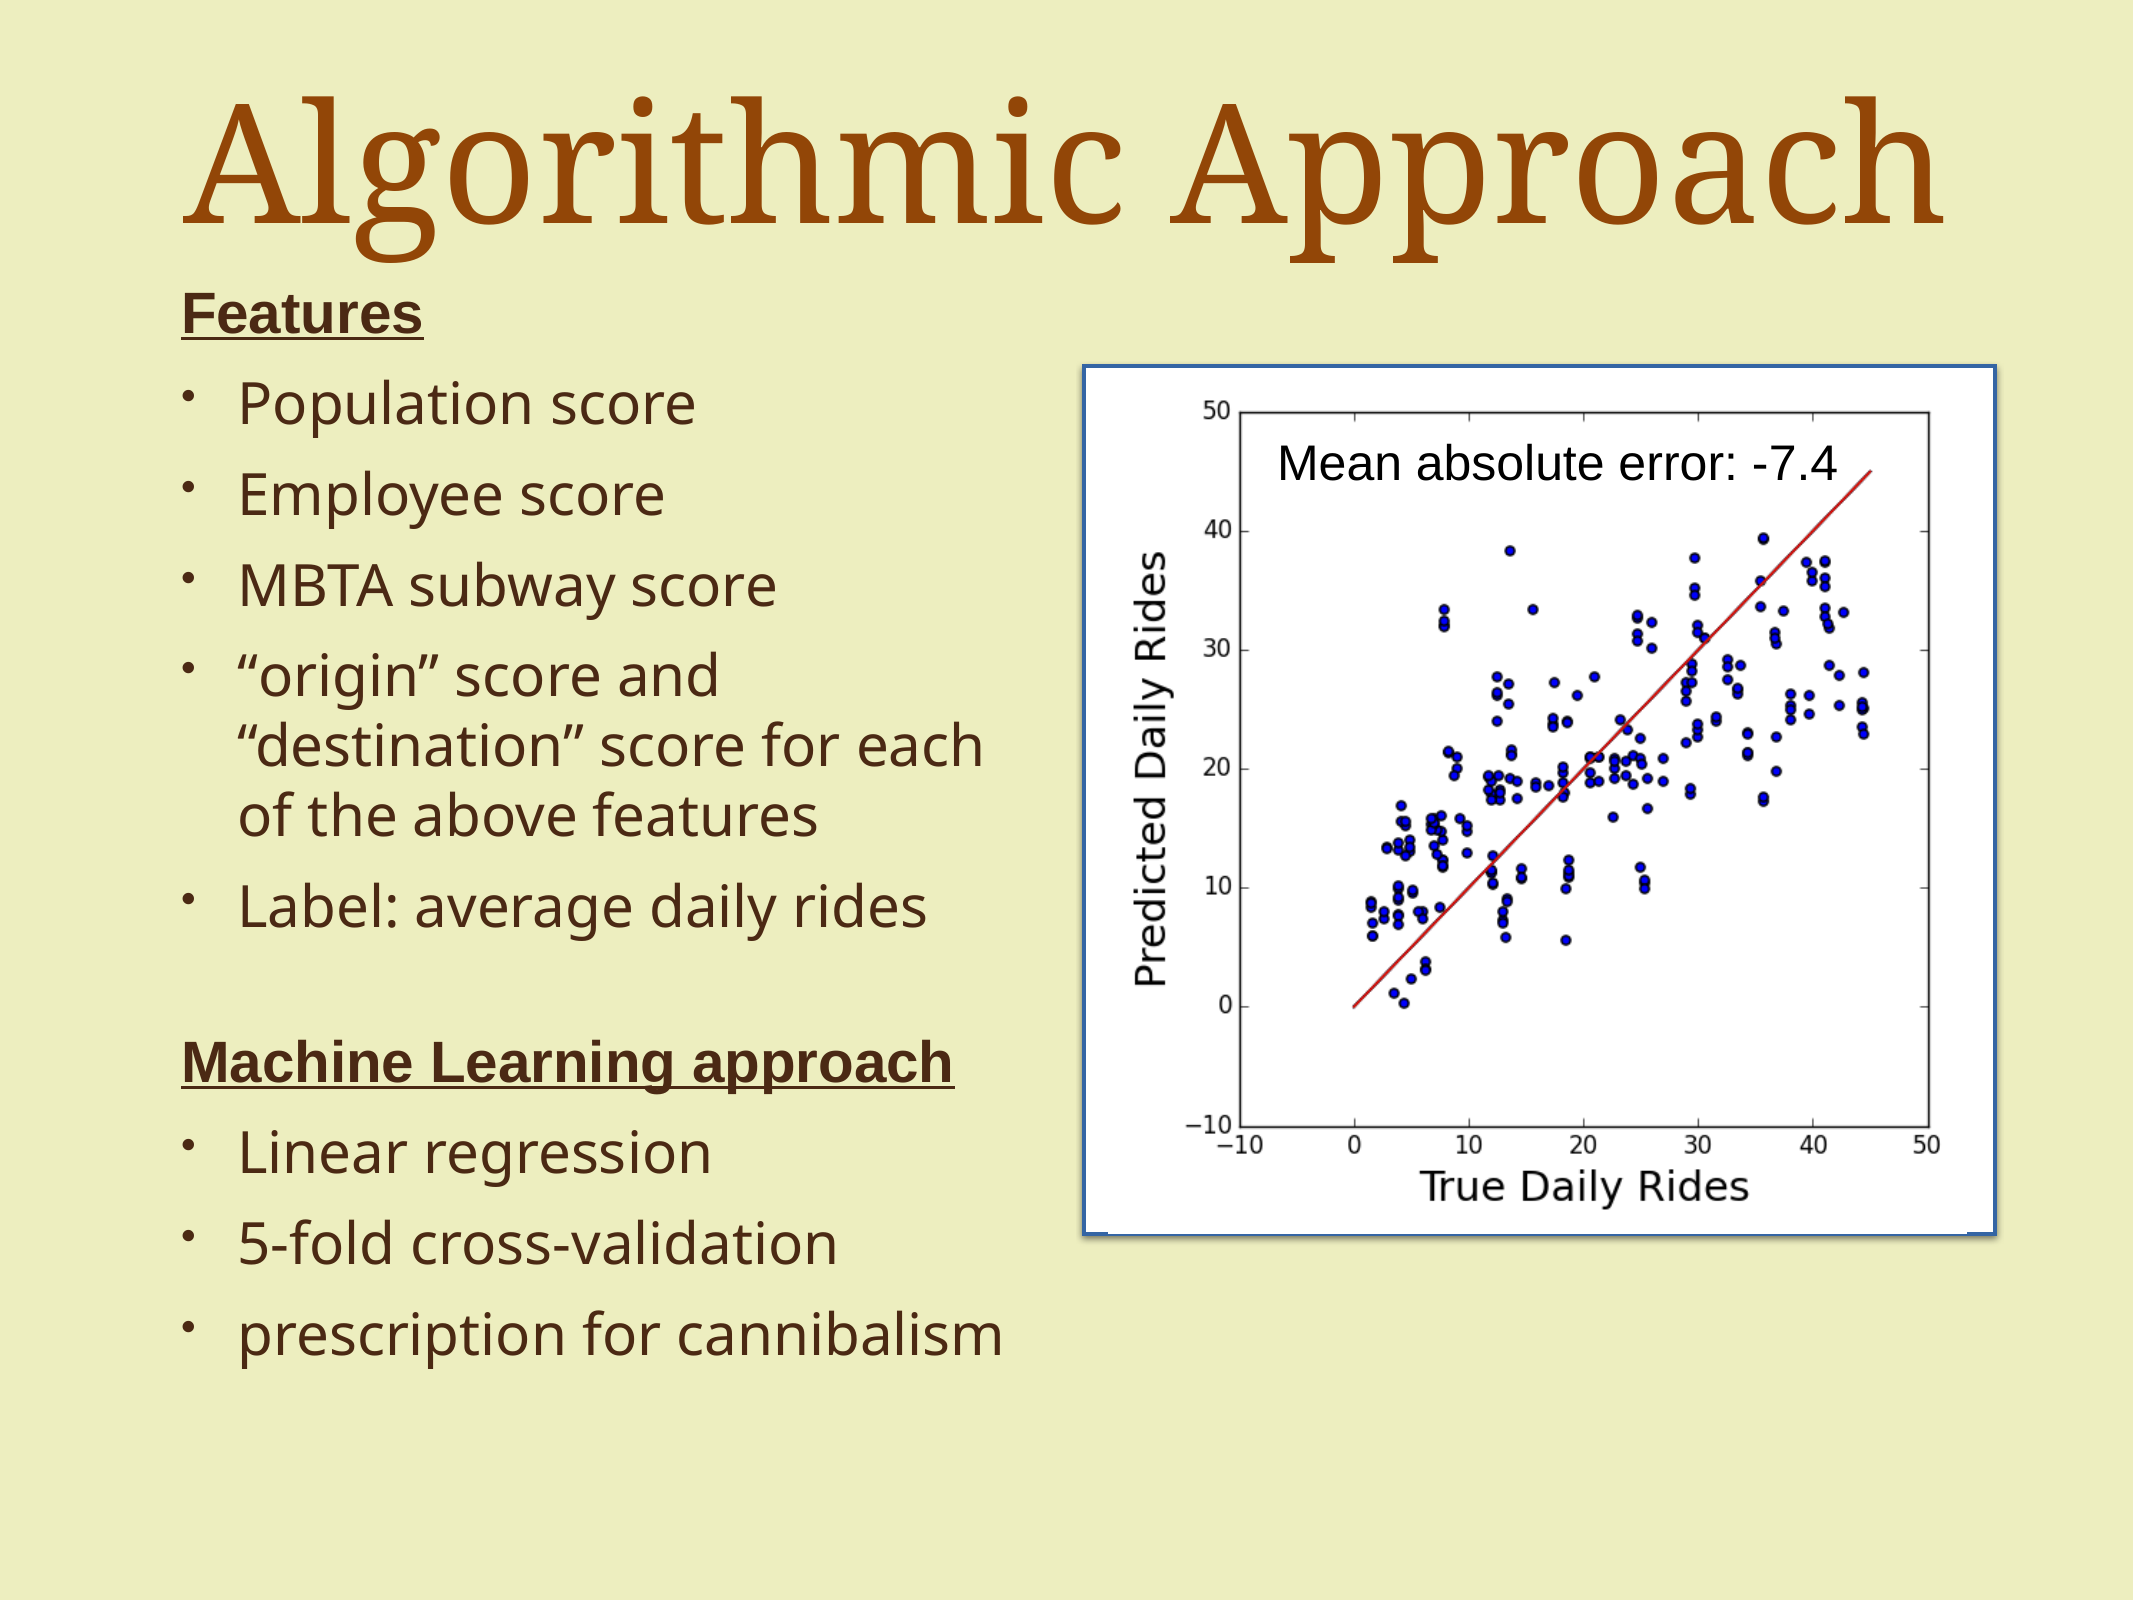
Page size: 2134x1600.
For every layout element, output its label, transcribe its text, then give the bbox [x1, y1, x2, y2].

picture [1108, 374, 1967, 1234]
text_box [1084, 365, 1995, 1235]
text_box Features Population score Employee score MBTA subway score “origin” score and “destination” score for each of the above features Label: average daily rides [181, 275, 1040, 1030]
title Algorithmic Approach [136, 21, 1997, 292]
list Machine Learning approach Linear regression 5-fold cross-validation prescription for cannibalism [180, 1024, 1040, 1469]
